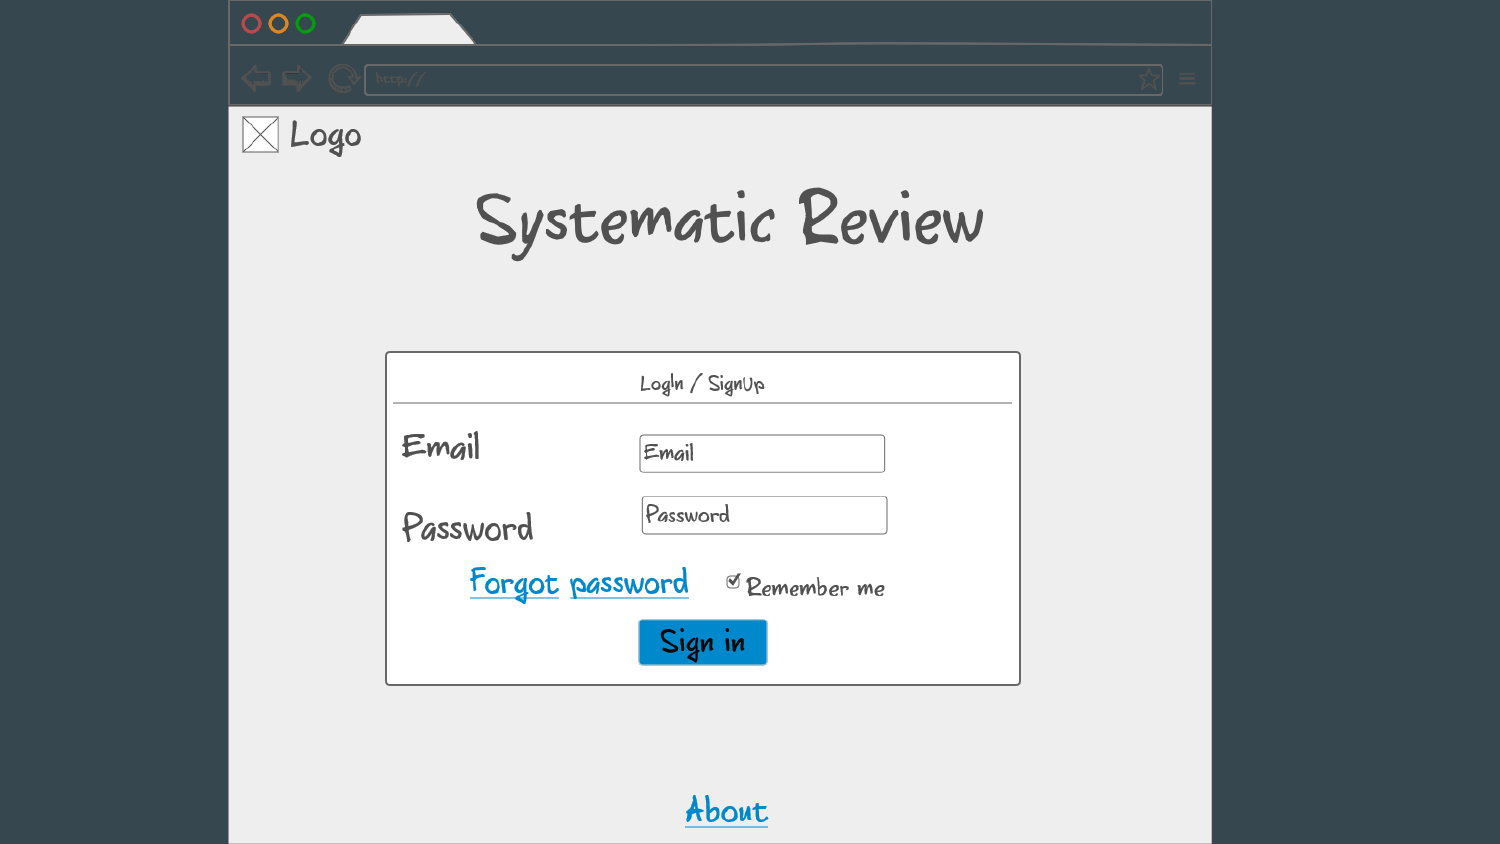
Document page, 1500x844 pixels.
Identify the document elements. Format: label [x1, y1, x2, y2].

picture [228, 0, 1212, 844]
